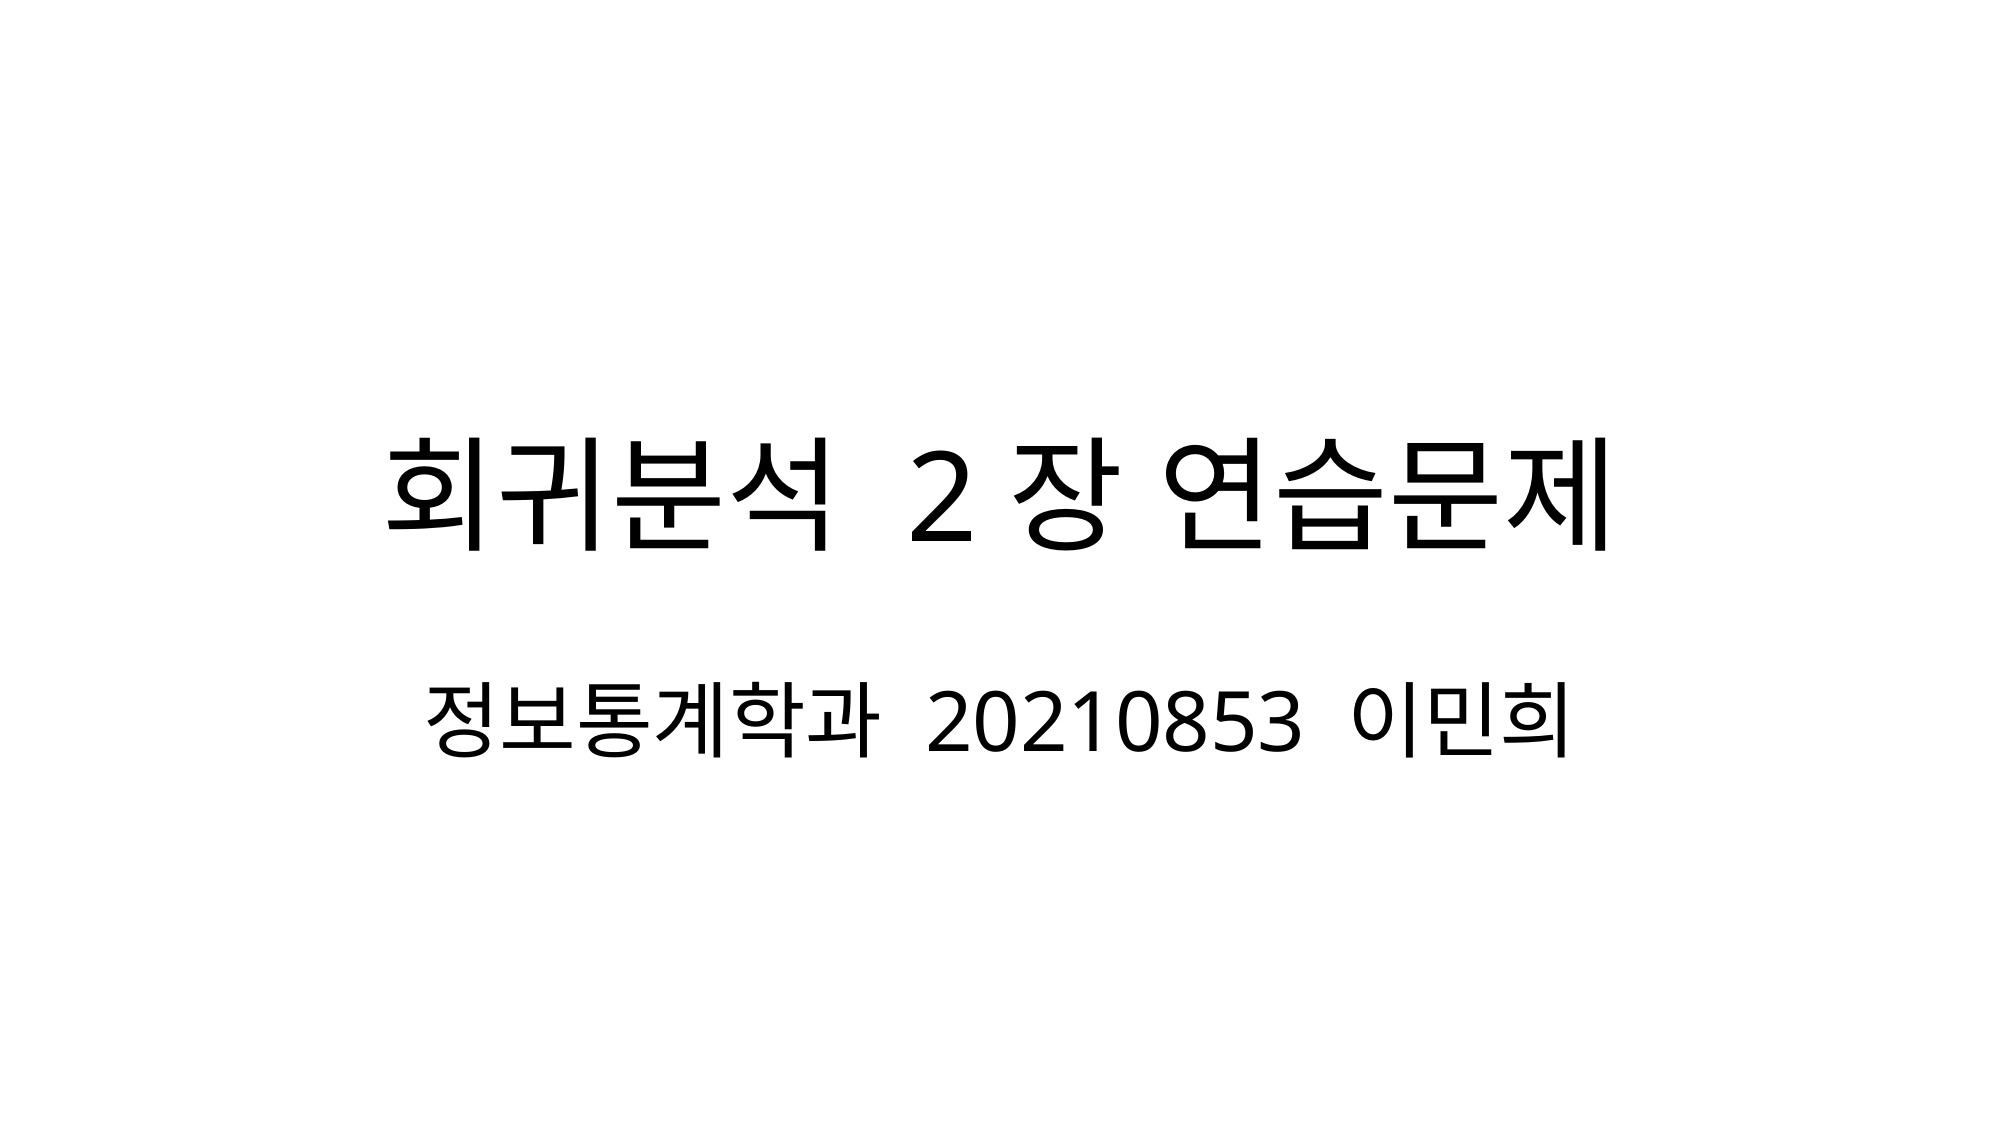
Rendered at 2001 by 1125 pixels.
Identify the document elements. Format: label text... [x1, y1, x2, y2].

subtitle 정보통계학과 20210853 이민희 [249, 590, 1750, 863]
title 회귀분석 2장 연습문제 [249, 184, 1750, 576]
